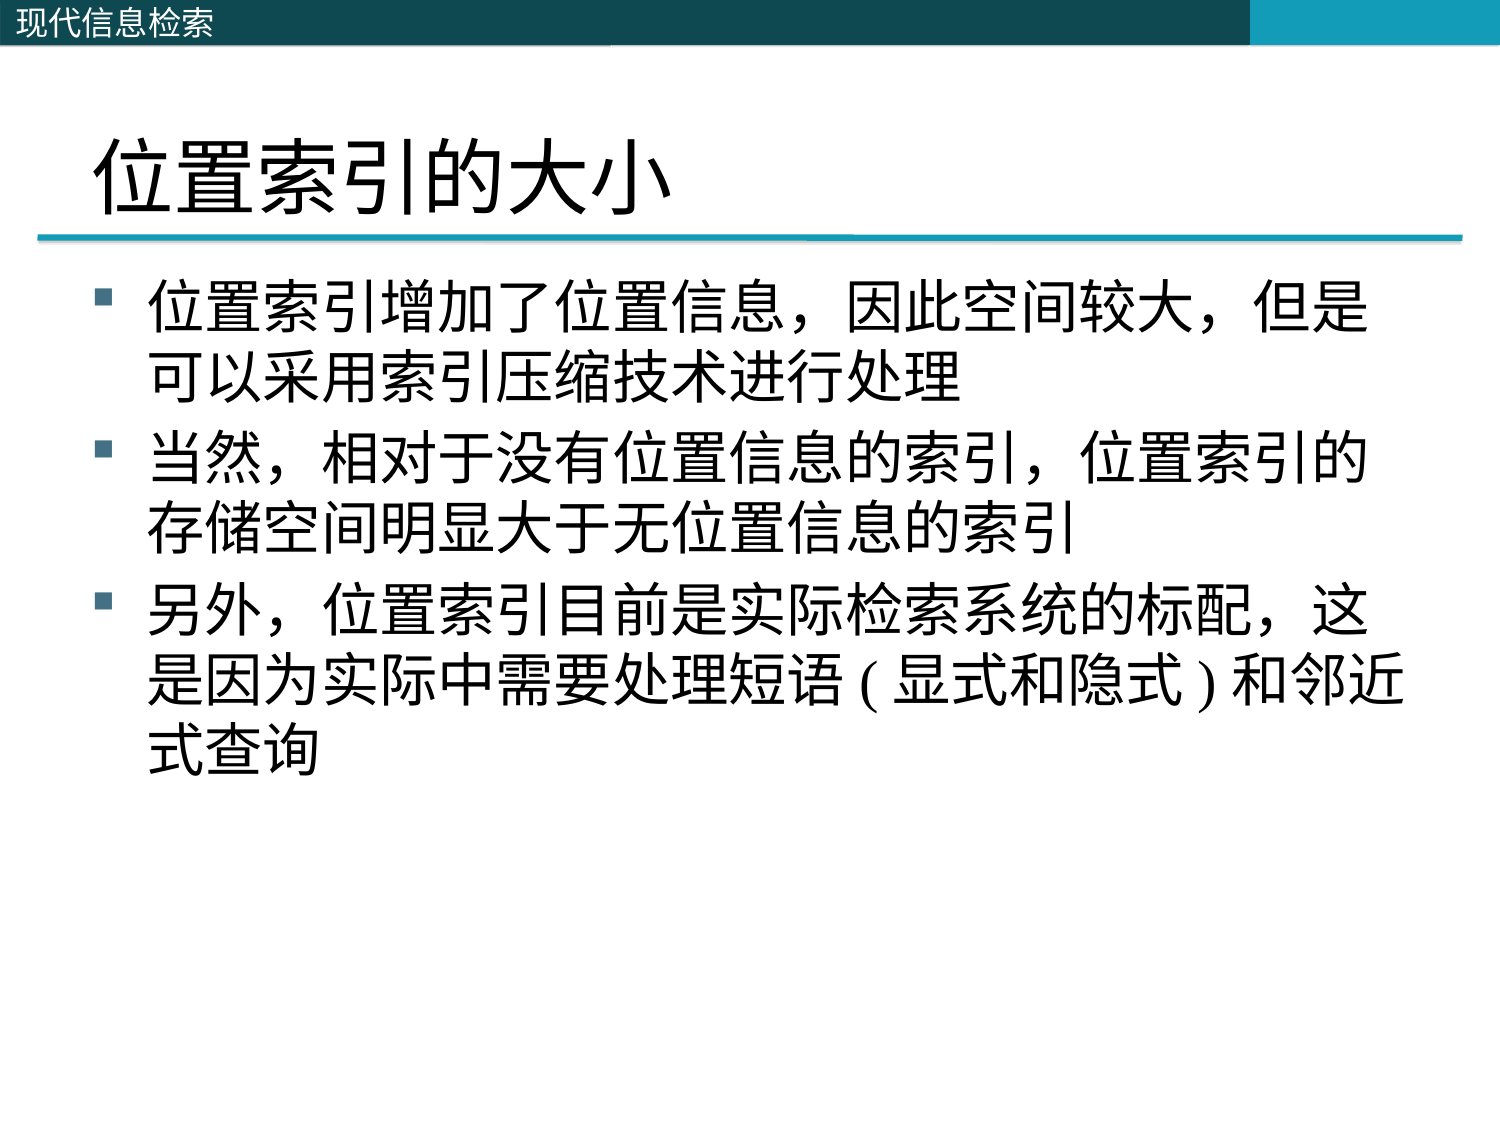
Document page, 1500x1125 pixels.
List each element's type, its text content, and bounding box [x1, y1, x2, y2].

list 位置索引增加了位置信息，因此空间较大，但是可以采用索引压缩技术进行处理 当然，相对于没有位置信息的索引，位置索引的存储空间明显大于无位置信息的索引 另外，位置索引目前是实际检索系统的标配，这是因为实际中需要处理短语(显式和隐式)和邻近式查询 [75, 262, 1425, 1075]
text_box [112, 724, 1388, 1088]
title 位置索引的大小 [75, 45, 1425, 233]
